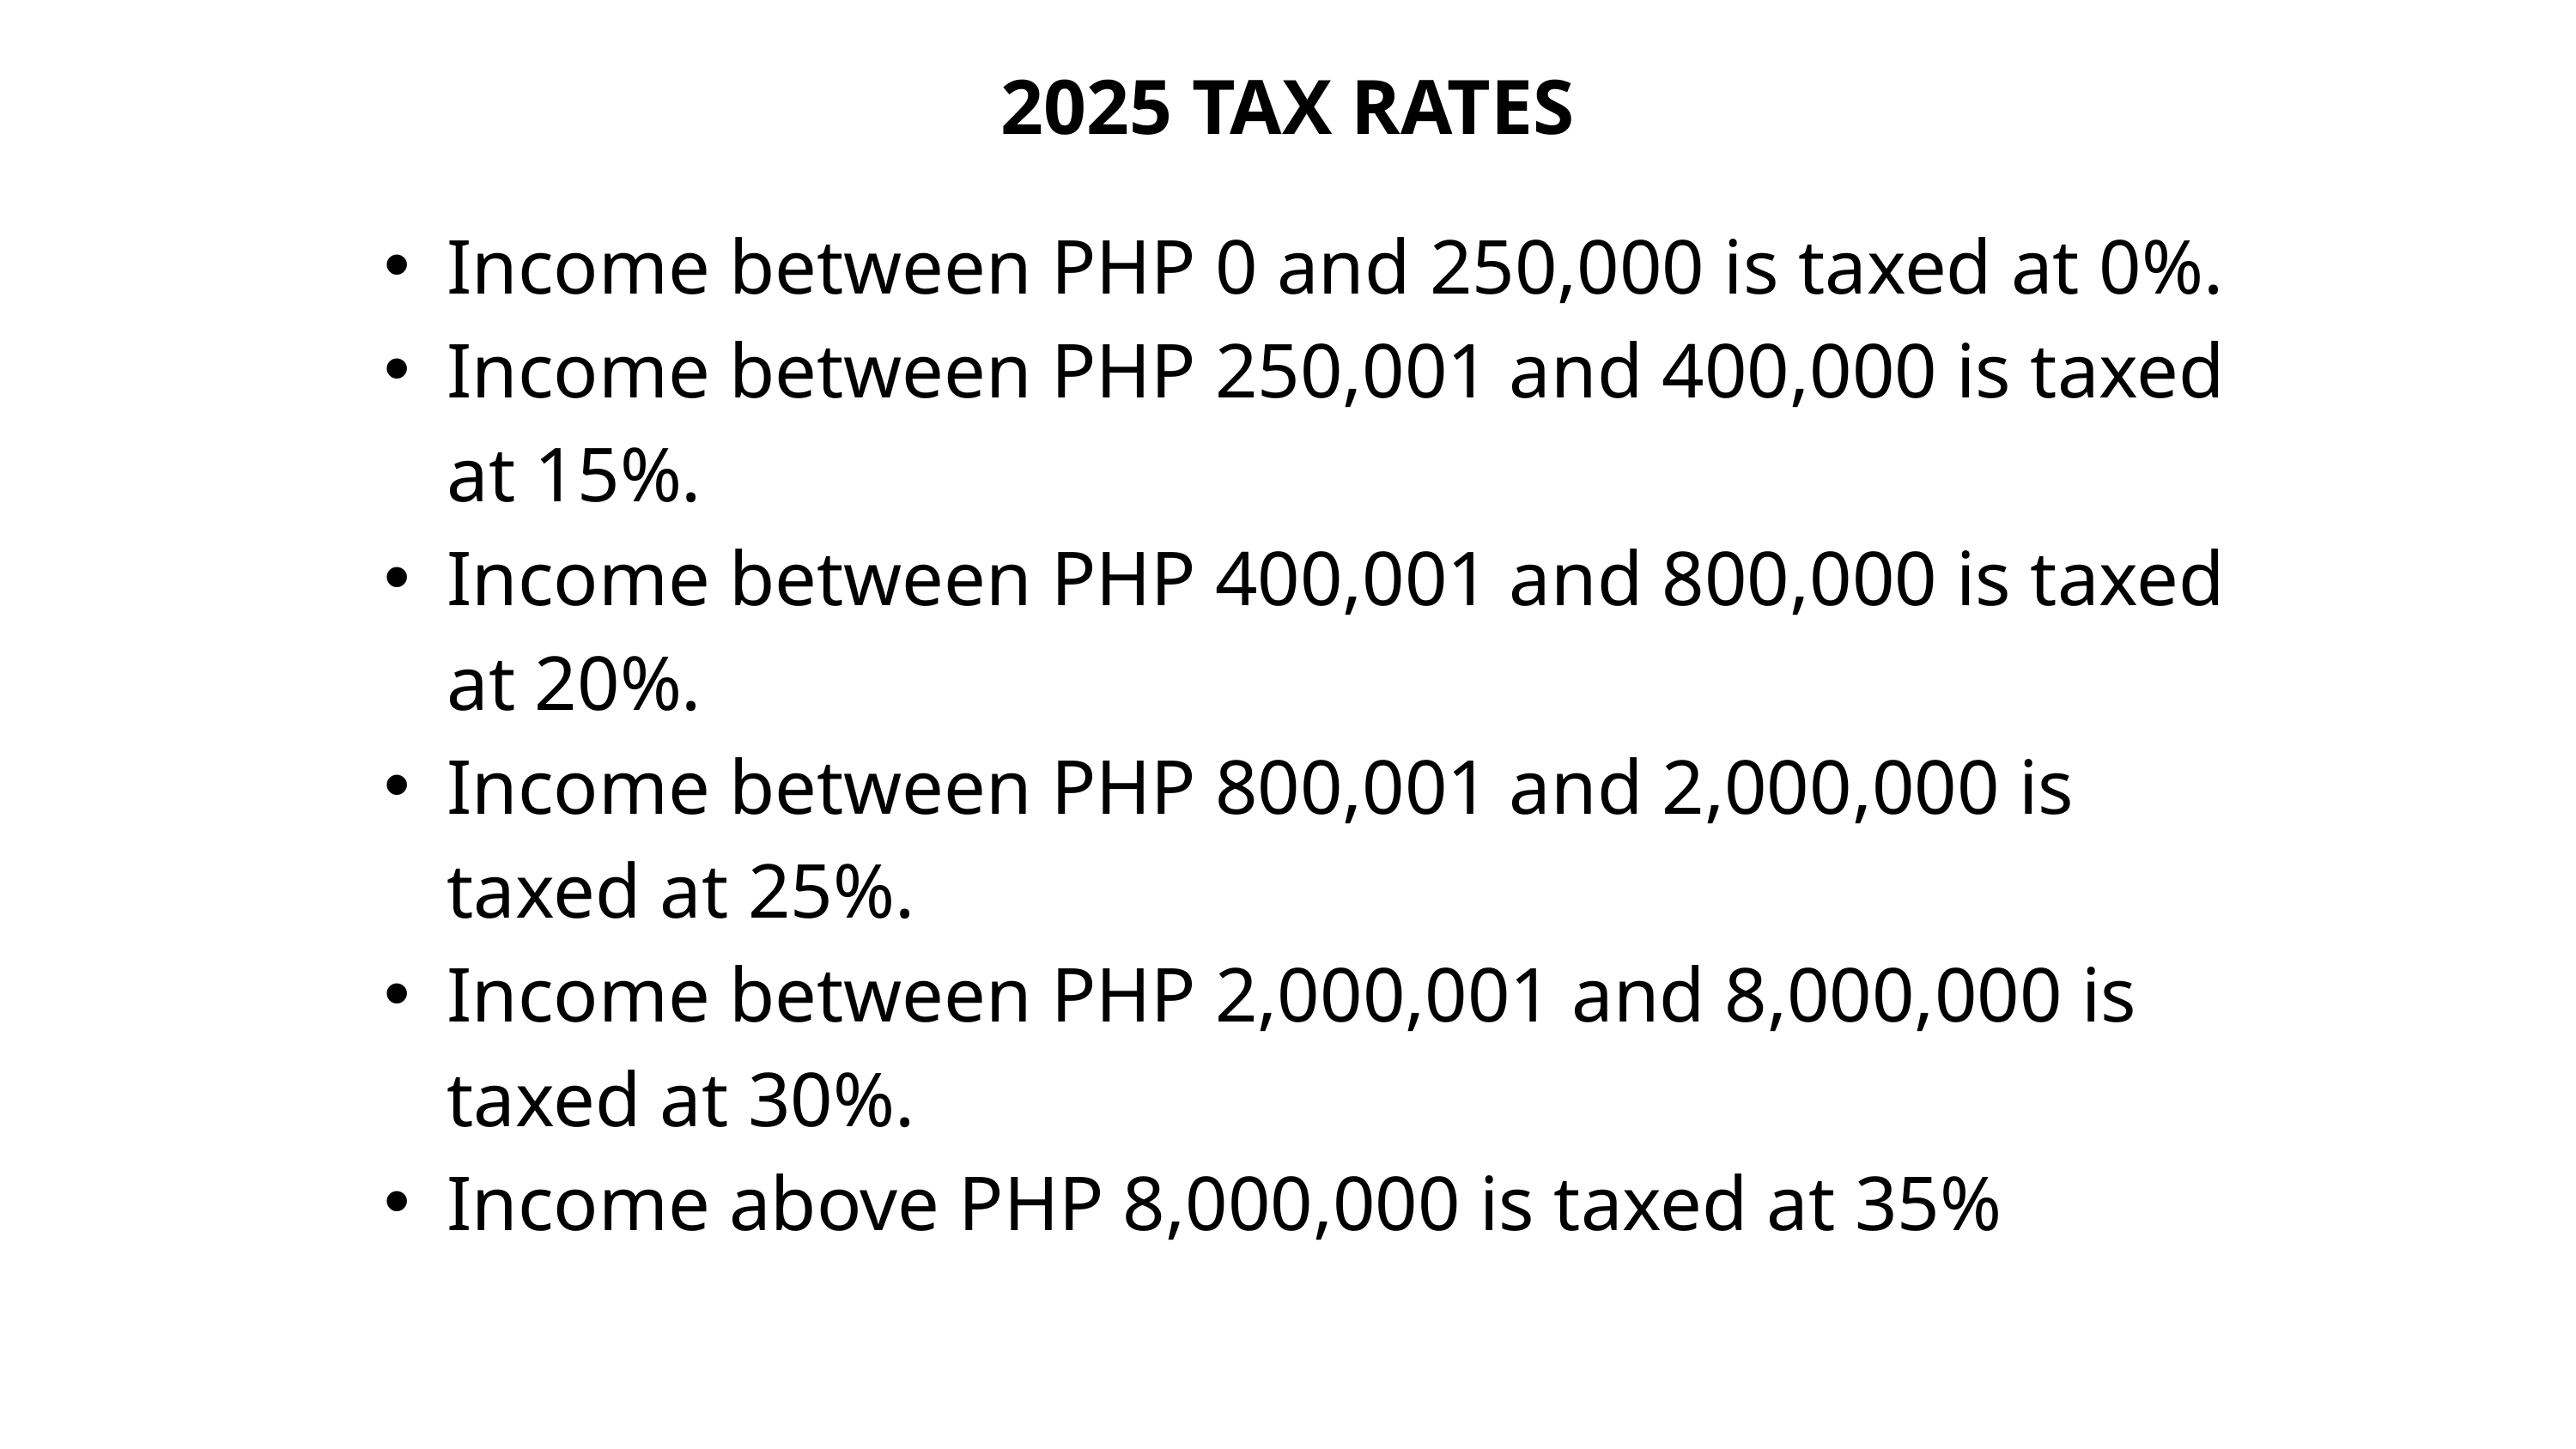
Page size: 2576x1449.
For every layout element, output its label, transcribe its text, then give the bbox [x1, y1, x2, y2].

text_box Income between PHP 0 and 250,000 is taxed at 0%. Income between PHP 250,001 and 400,000 is taxed at 15%. Income between PHP 400,001 and 800,000 is taxed at 20%. Income between PHP 800,001 and 2,000,000 is taxed at 25%. Income between PHP 2,000,001 and 8,000,000 is taxed at 30%. Income above PHP 8,000,000 is taxed at 35% [320, 204, 2256, 1246]
text_box 2025 TAX RATES [603, 44, 1973, 149]
